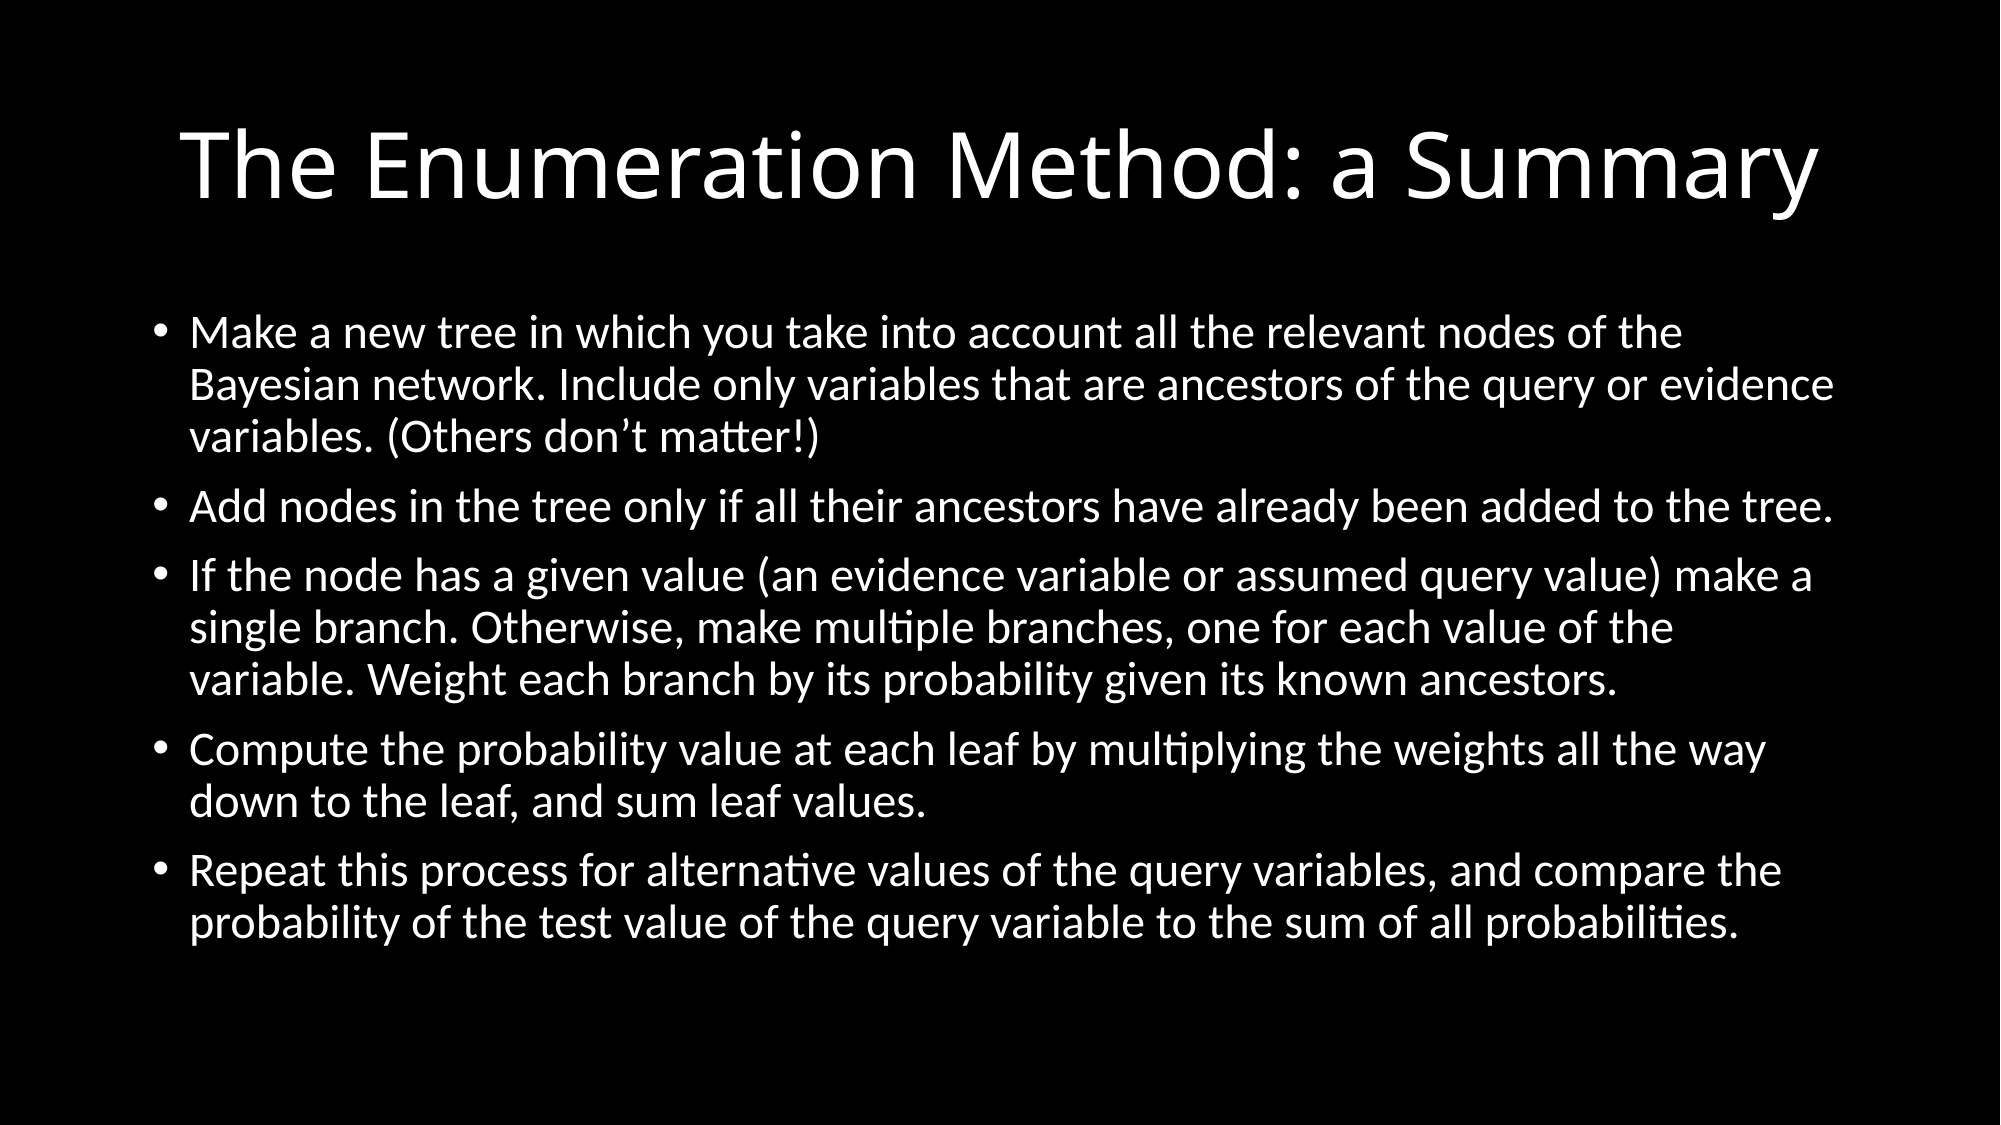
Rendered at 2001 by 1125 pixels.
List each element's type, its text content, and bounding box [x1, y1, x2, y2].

title The Enumeration Method: a Summary [137, 59, 1863, 278]
list Make a new tree in which you take into account all the relevant nodes of the Bayesian network. Include only variables that are ancestors of the query or evidence variables. (Others don’t matter!) Add nodes in the tree only if all their ancestors have already been added to the tree. If the node has a given value (an evidence variable or assumed query value) make a single branch. Otherwise, make multiple branches, one for each value of the variable. Weight each branch by its probability given its known ancestors. Compute the probability value at each leaf by multiplying the weights all the way down to the leaf, and sum leaf values. Repeat this process for alternative values of the query variables, and compare the probability of the test value of the query variable to the sum of all probabilities. [137, 299, 1863, 1014]
